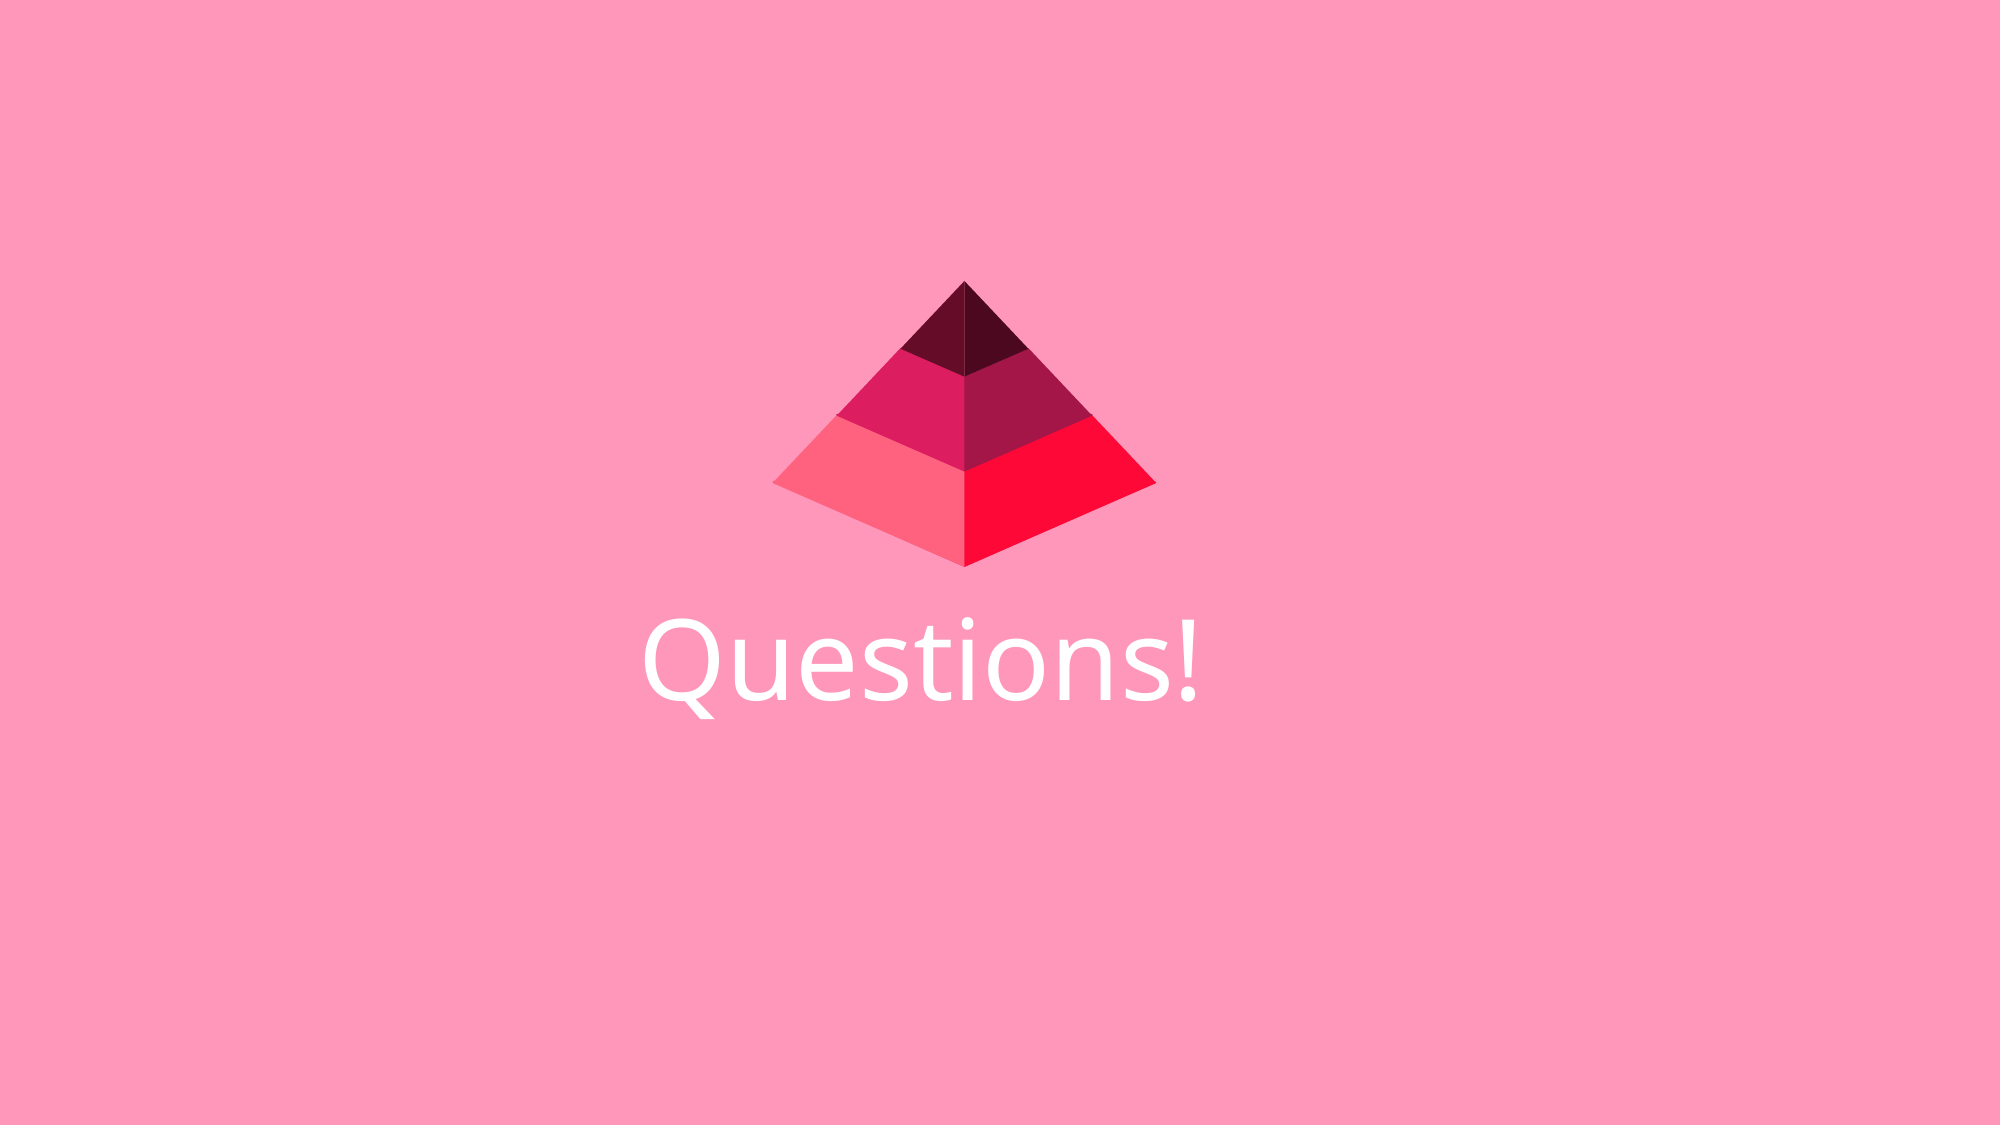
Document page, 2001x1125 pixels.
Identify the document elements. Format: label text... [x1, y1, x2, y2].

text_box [772, 280, 1157, 568]
text_box Questions! [623, 606, 1433, 759]
